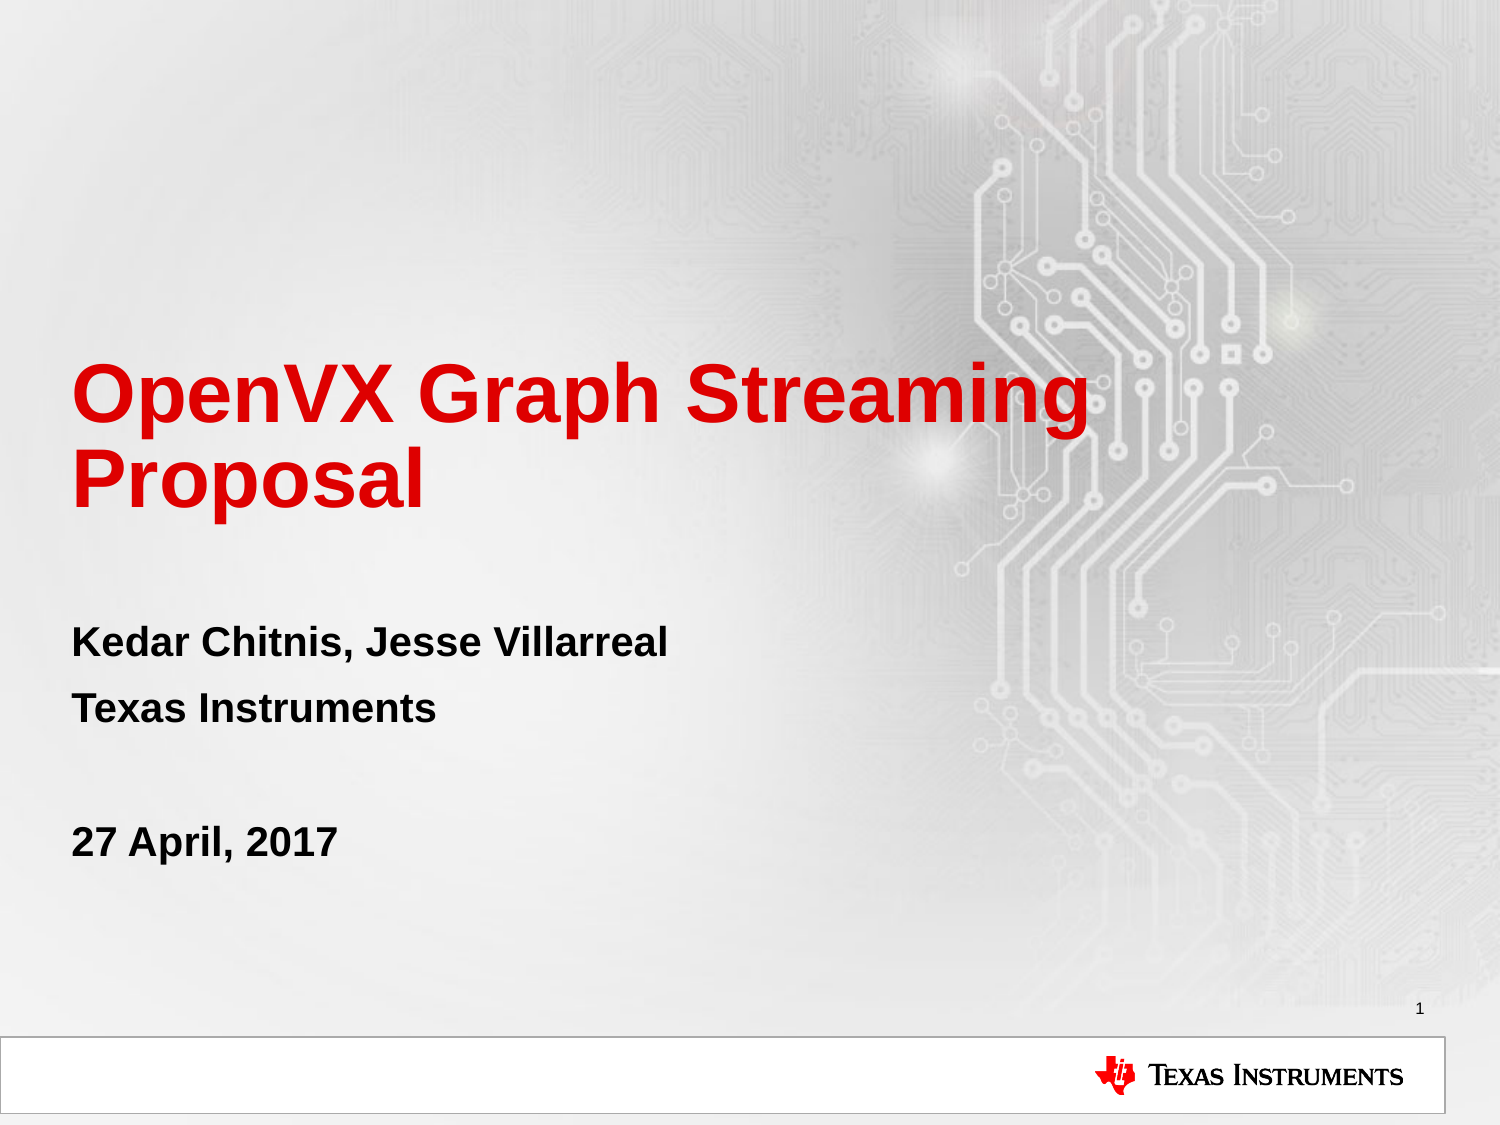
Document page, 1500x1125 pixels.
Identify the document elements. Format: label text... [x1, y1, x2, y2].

slide_number 1 [1089, 990, 1440, 1025]
subtitle Kedar Chitnis, Jesse Villarreal Texas Instruments 27 April, 2017 [56, 606, 1444, 851]
picture [0, 0, 1500, 1125]
title OpenVX Graph Streaming Proposal [56, 318, 1444, 561]
picture [1095, 1056, 1403, 1095]
